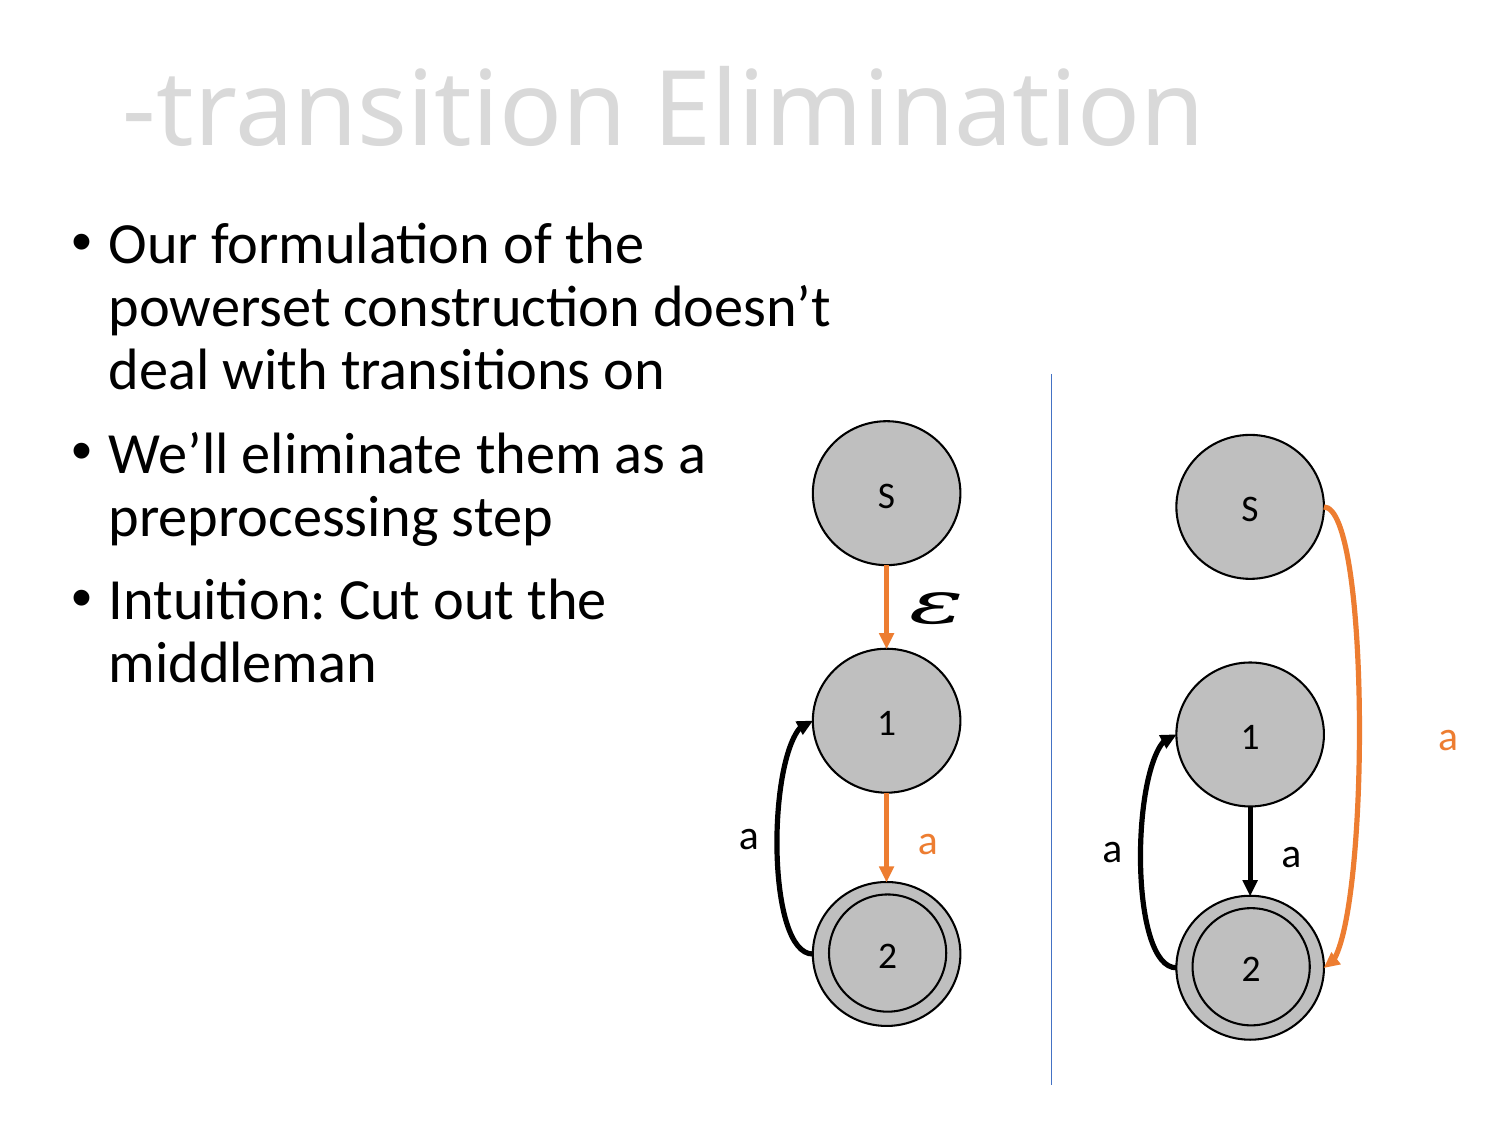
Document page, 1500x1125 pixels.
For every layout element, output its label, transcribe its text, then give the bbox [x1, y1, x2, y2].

text_box a [903, 805, 953, 870]
text_box a [1087, 813, 1138, 879]
text_box a [723, 800, 774, 865]
text_box a [1423, 701, 1474, 767]
text_box 2 [827, 893, 948, 1013]
text_box 2 [1191, 907, 1311, 1027]
text_box [1175, 894, 1325, 1041]
text_box 1 [1175, 661, 1323, 808]
text_box [811, 880, 962, 1027]
text_box a [1266, 818, 1317, 884]
text_box S [811, 420, 962, 567]
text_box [844, 606, 929, 610]
text_box S [1175, 433, 1325, 580]
text_box 1 [811, 647, 962, 794]
